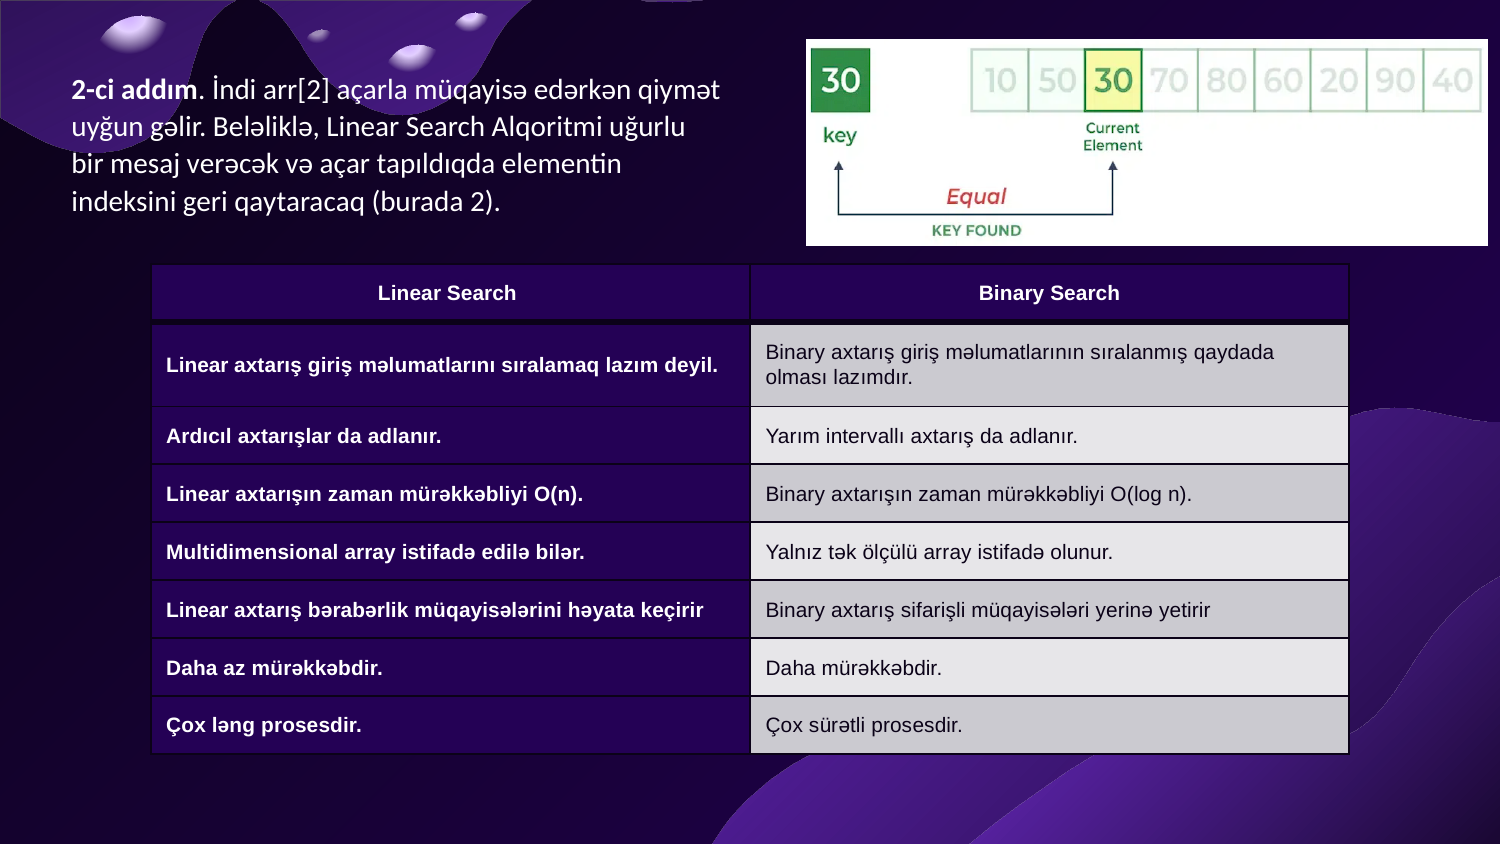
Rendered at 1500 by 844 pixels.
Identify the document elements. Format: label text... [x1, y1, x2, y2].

table_cell Linear axtarış bərabərlik müqayisələrini həyata keçirir [152, 581, 749, 637]
table_cell Çox ləng prosesdir. [152, 697, 749, 753]
table_cell Binary axtarış sifarişli müqayisələri yerinə yetirir [751, 581, 1348, 637]
table_cell Ardıcıl axtarışlar da adlanır. [152, 407, 749, 463]
table_header Linear Search [152, 265, 749, 319]
table_cell Daha az mürəkkəbdir. [152, 639, 749, 695]
table_cell Linear axtarış giriş məlumatlarını sıralamaq lazım deyil. [152, 325, 749, 406]
table_cell Binary axtarışın zaman mürəkkəbliyi O(log n). [751, 465, 1348, 521]
table_cell Linear axtarışın zaman mürəkkəbliyi O(n). [152, 465, 749, 521]
table_cell Multidimensional array istifadə edilə bilər. [152, 523, 749, 579]
table_cell Yarım intervallı axtarış da adlanır. [751, 407, 1348, 463]
table_cell Binary axtarış giriş məlumatlarının sıralanmış qaydada olması lazımdır. [751, 325, 1348, 406]
picture [805, 38, 1488, 247]
table_cell Yalnız tək ölçülü array istifadə olunur. [751, 523, 1348, 579]
table_cell Daha mürəkkəbdir. [751, 639, 1348, 695]
table_header Binary Search [751, 265, 1348, 319]
text_box 2-ci addım. İndi arr[2] açarla müqayisə edərkən qiymət uyğun gəlir. Beləliklə, Linear Search Alqoritmi uğurlu bir mesaj verəcək və açar tapıldıqda elementin indeksini geri qaytaracaq (burada 2). [63, 60, 731, 225]
table_cell Çox sürətli prosesdir. [751, 697, 1348, 753]
